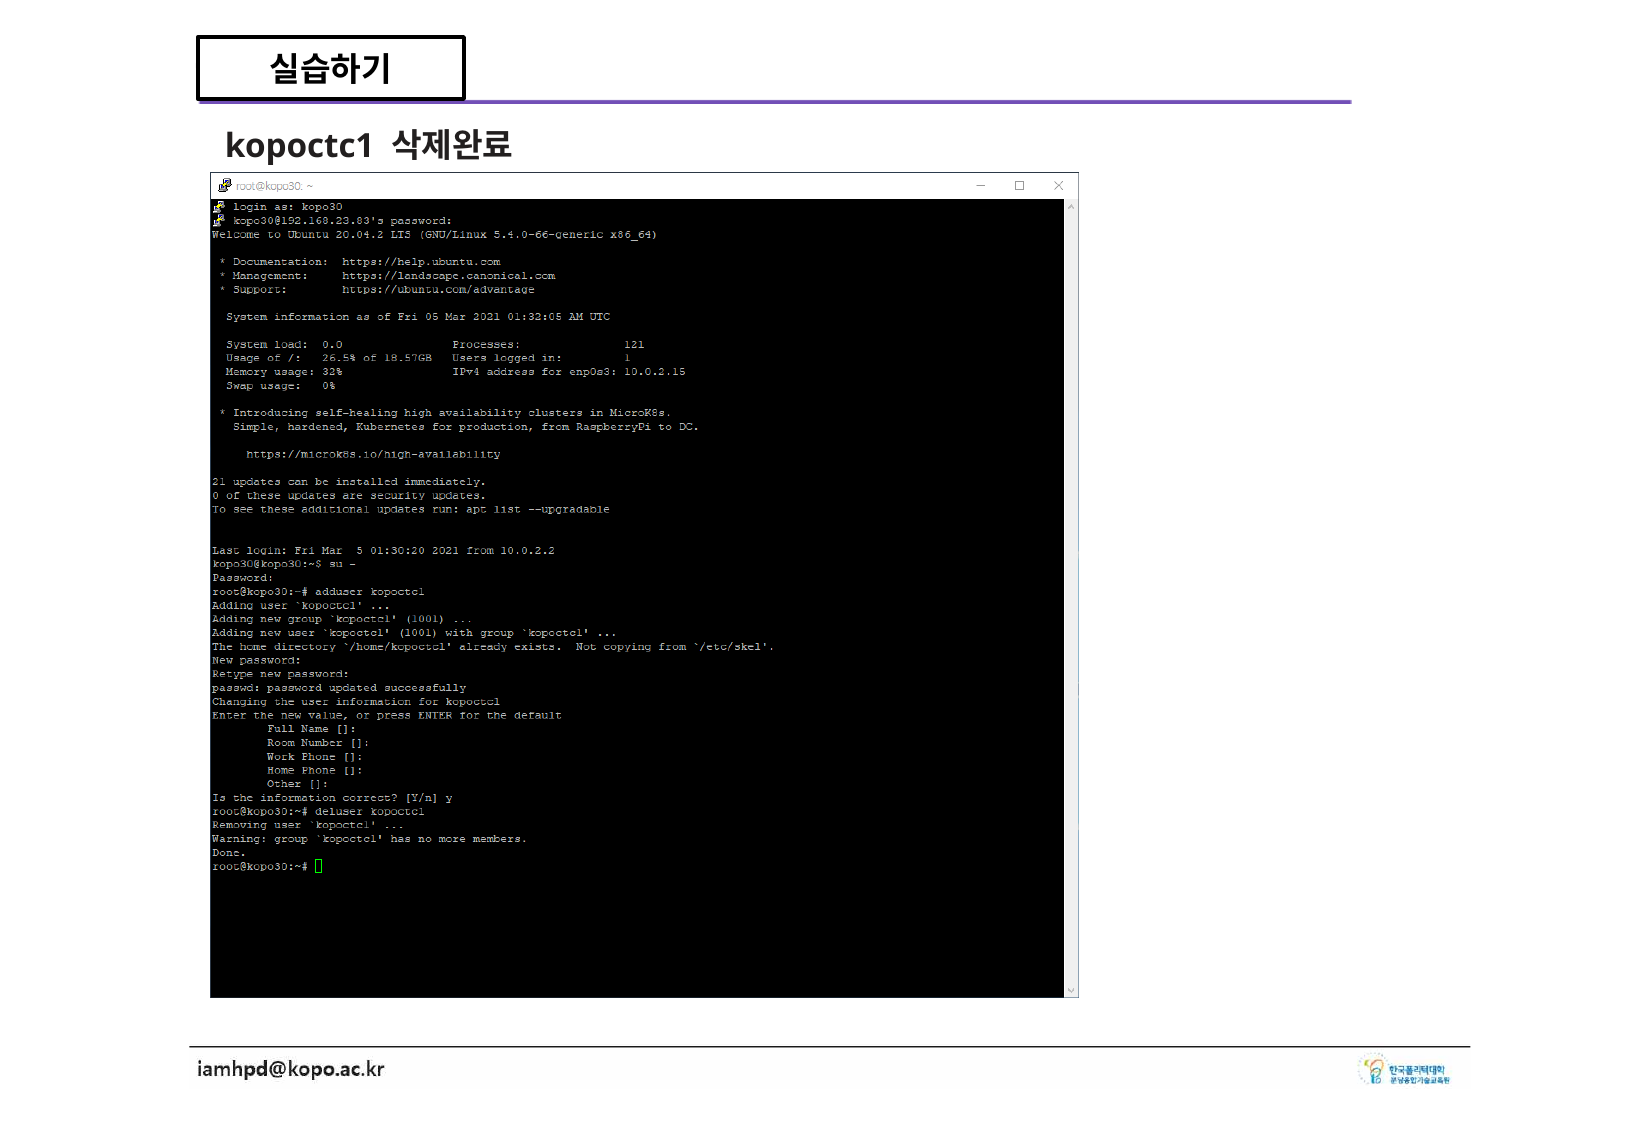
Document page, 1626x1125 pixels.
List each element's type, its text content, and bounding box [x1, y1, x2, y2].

text_box 실습하기 [196, 35, 466, 101]
picture [195, 53, 1352, 104]
picture [209, 172, 1079, 998]
picture [189, 1042, 1471, 1089]
text_box kopoctc1 삭제완료 [210, 117, 1256, 172]
